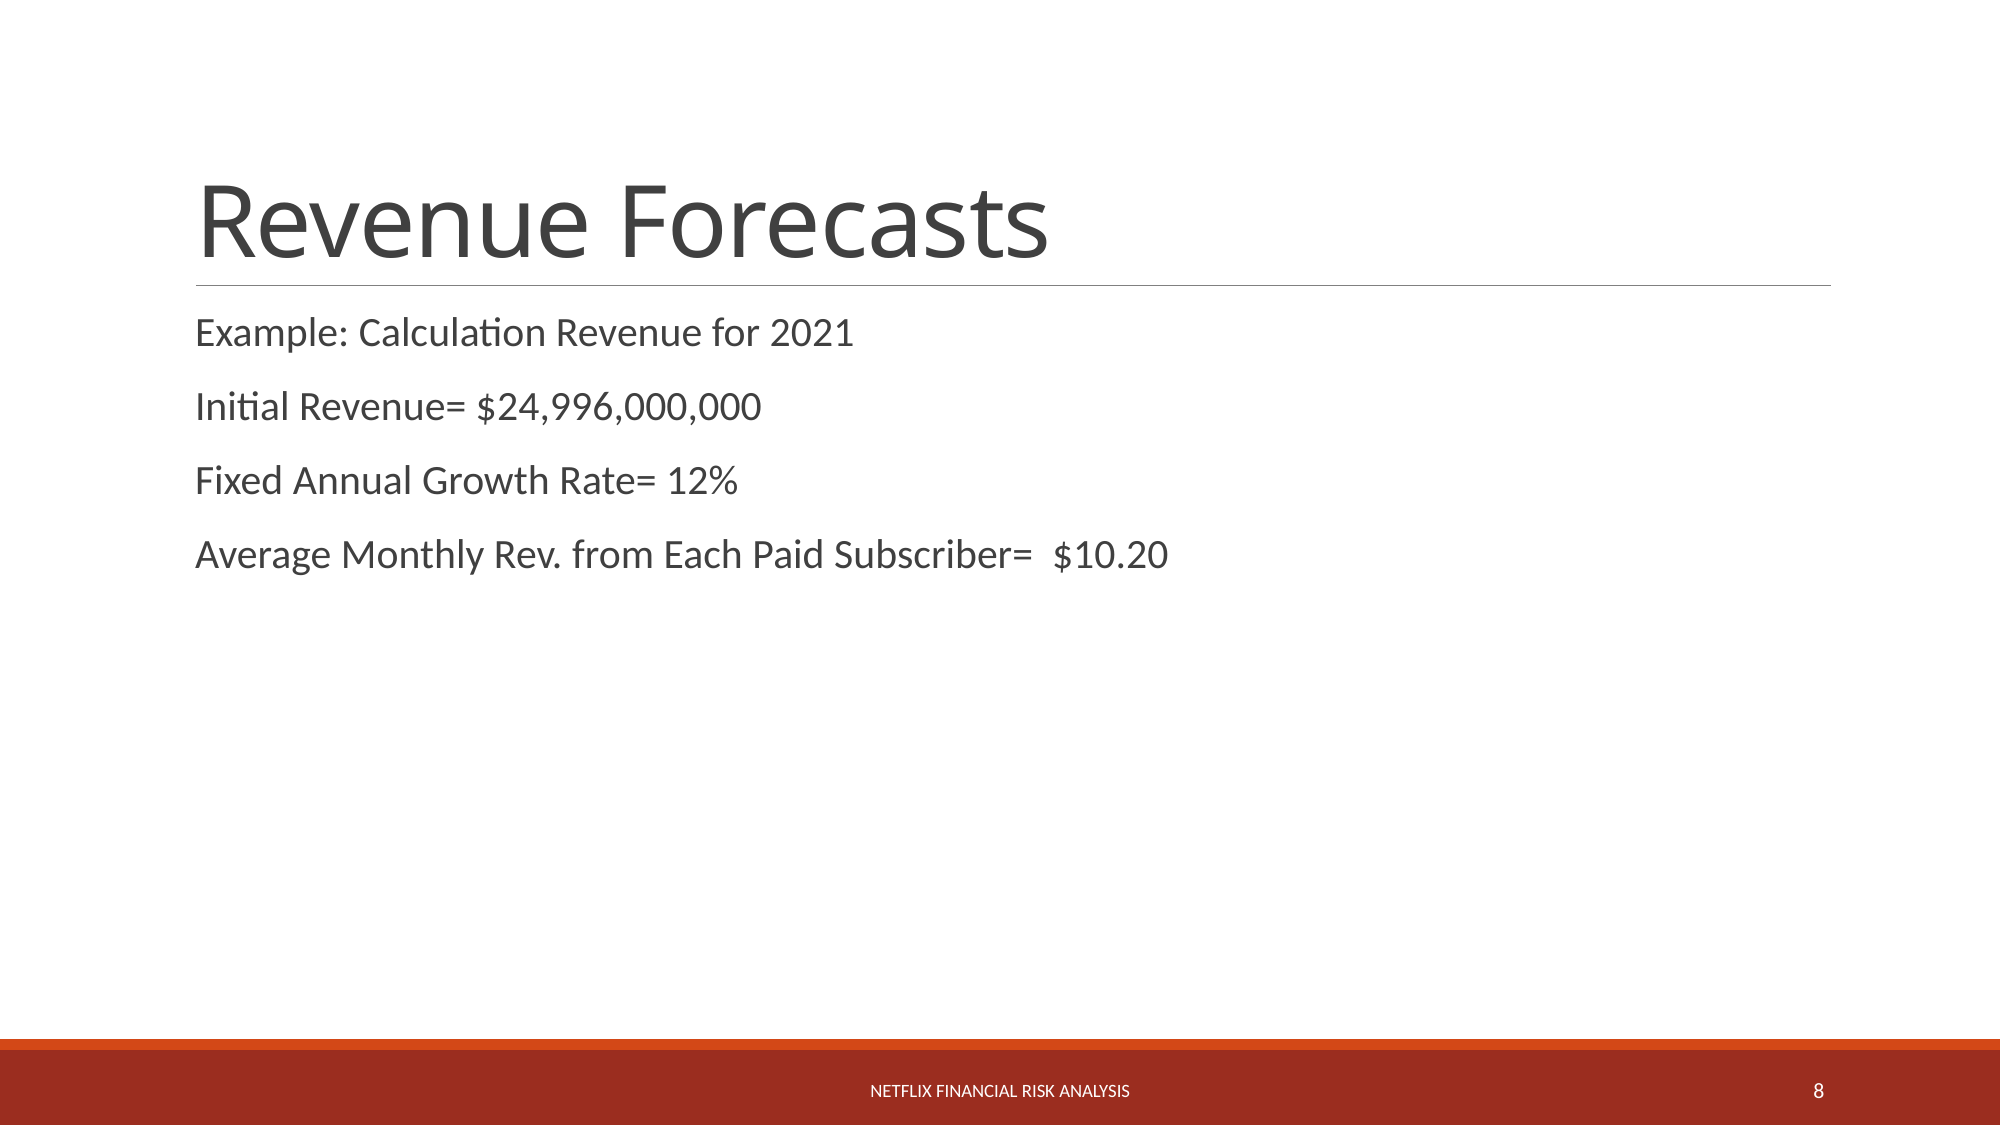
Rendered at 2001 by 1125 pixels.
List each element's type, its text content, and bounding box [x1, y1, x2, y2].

slide_number 8 [1624, 1059, 1840, 1120]
footer Netflix Financial Risk Analysis [604, 1059, 1396, 1120]
title Revenue Forecasts [180, 47, 1830, 285]
